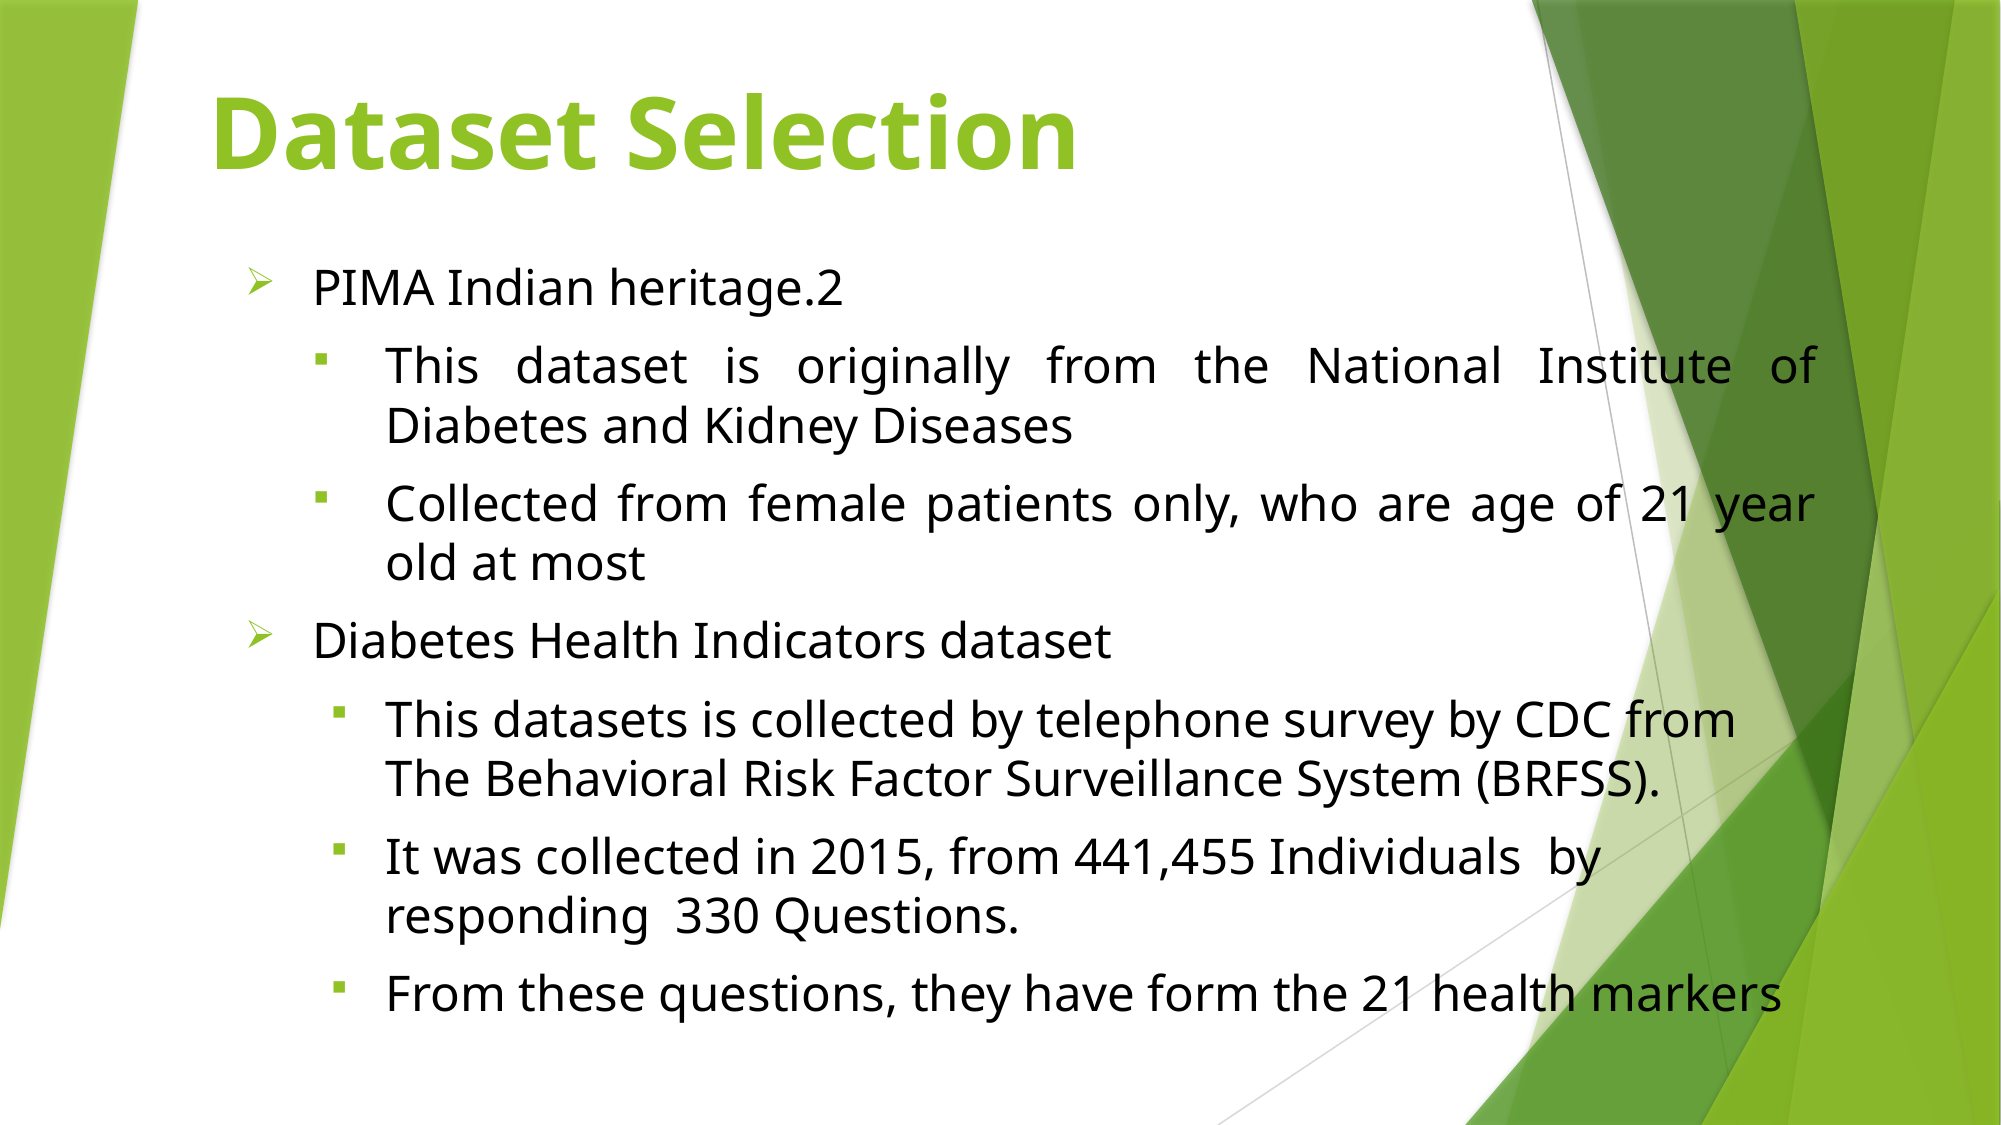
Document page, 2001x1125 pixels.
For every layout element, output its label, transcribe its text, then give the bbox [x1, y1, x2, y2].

title Dataset Selection [193, 31, 2000, 198]
subtitle PIMA Indian heritage.2 This dataset is originally from the National Institute of Diabetes and Kidney Diseases Collected from female patients only, who are age of 21 year old at most Diabetes Health Indicators dataset This datasets is collected by telephone survey by CDC from The Behavioral Risk Factor Surveillance System (BRFSS). It was collected in 2015, from 441,455 Individuals by responding 330 Questions. From these questions, they have form the 21 health markers [167, 248, 1832, 1053]
